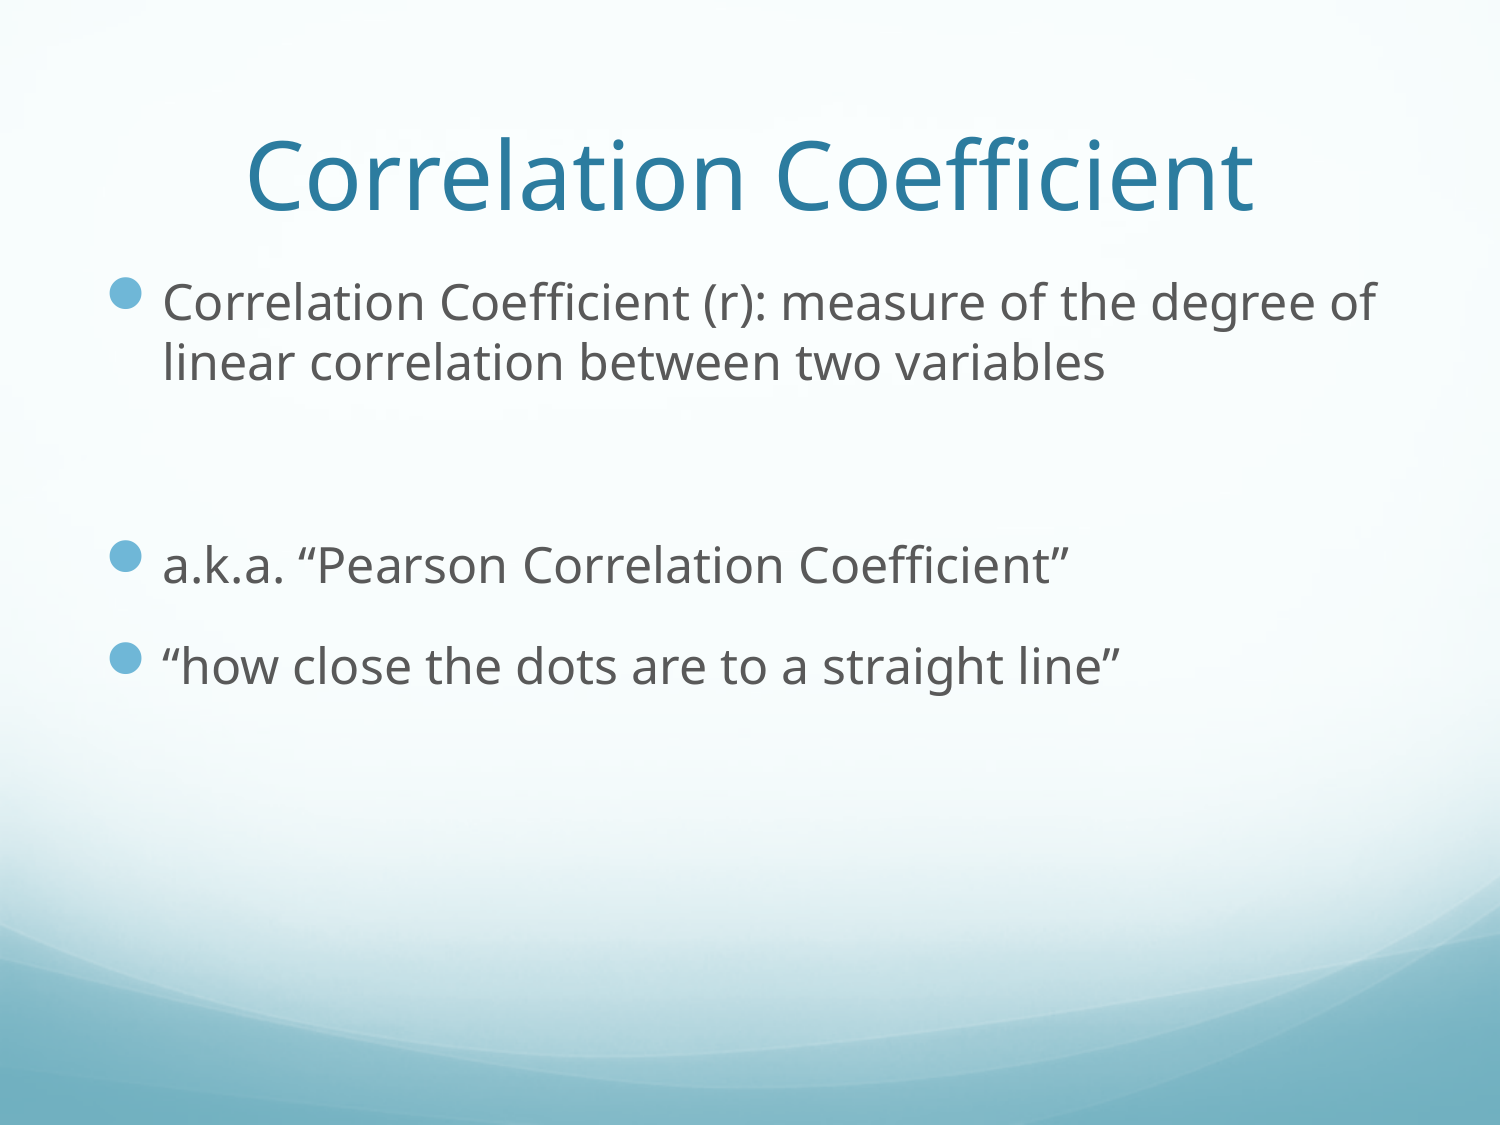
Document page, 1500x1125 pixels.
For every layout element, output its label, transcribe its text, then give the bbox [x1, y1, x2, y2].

title Correlation Coefficient [90, 17, 1410, 237]
list Correlation Coefficient (r): measure of the degree of linear correlation between two variables a.k.a. “Pearson Correlation Coefficient” “how close the dots are to a straight line” [90, 262, 1410, 975]
